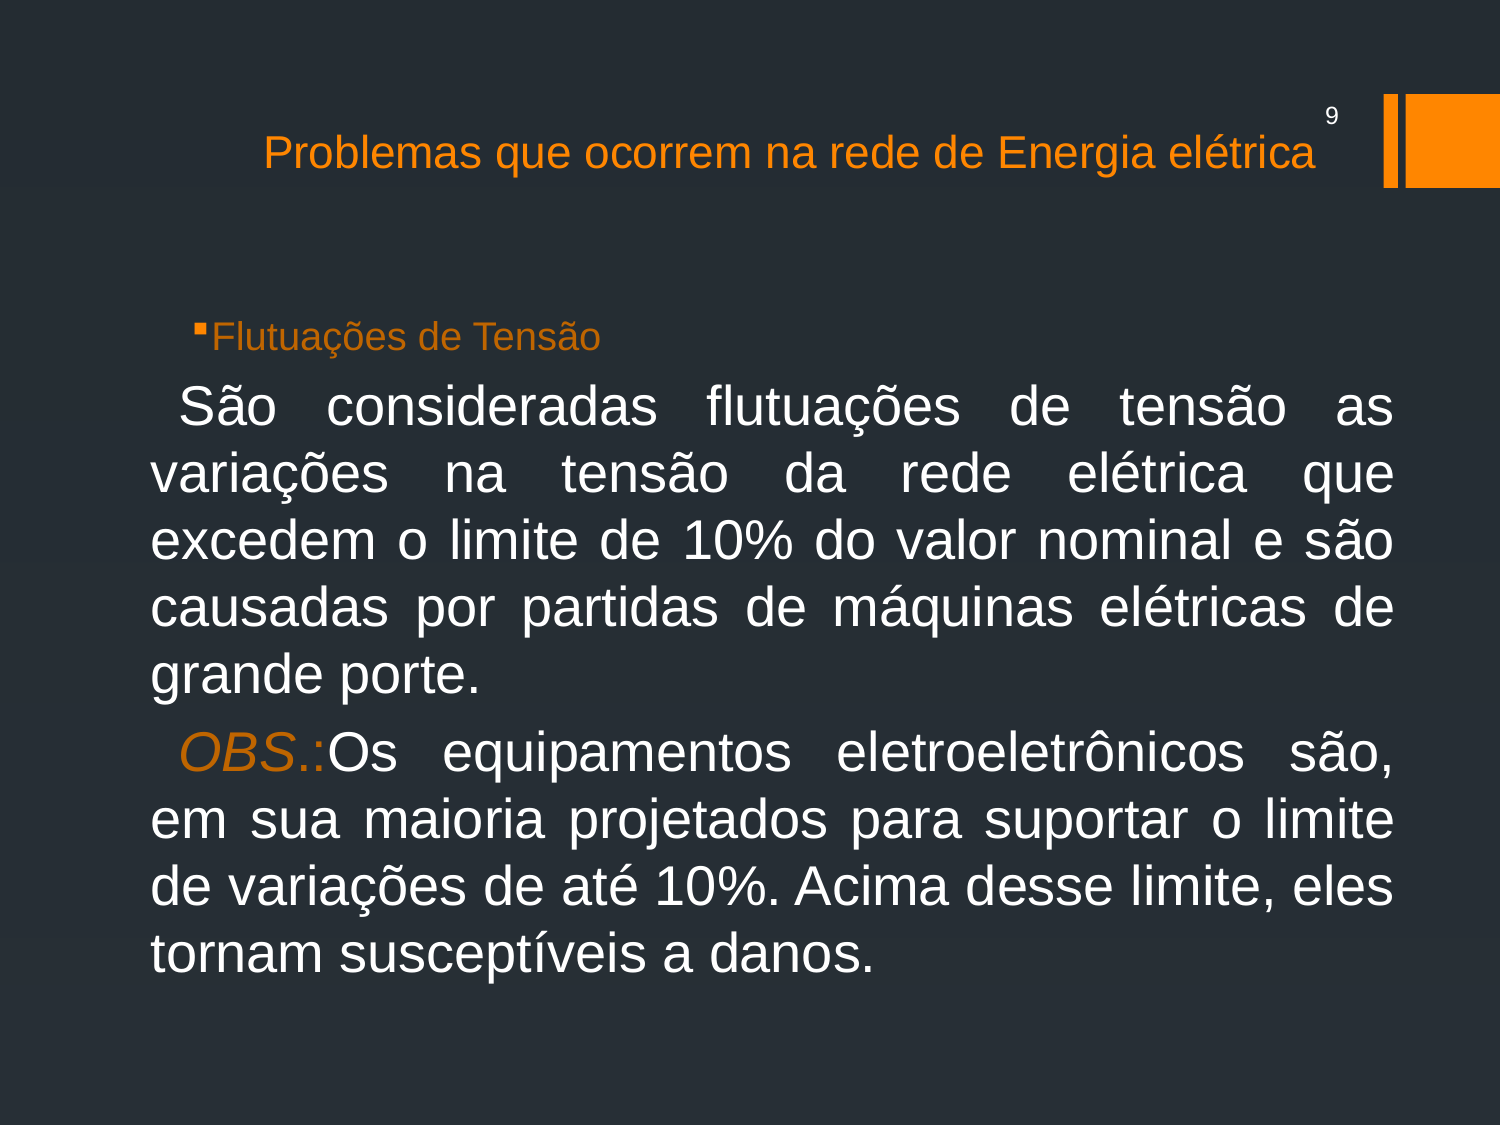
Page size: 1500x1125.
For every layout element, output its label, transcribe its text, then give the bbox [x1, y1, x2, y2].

title Problemas que ocorrem na rede de Energia elétrica [152, 82, 1428, 186]
slide_number 9 [1199, 90, 1355, 140]
list Flutuações de Tensão São consideradas flutuações de tensão as variações na tensão da rede elétrica que excedem o limite de 10% do valor nominal e são causadas por partidas de máquinas elétricas de grande porte. OBS.:Os equipamentos eletroeletrônicos são, em sua maioria projetados para suportar o limite de variações de até 10%. Acima desse limite, eles tornam susceptíveis a danos. [135, 302, 1411, 995]
